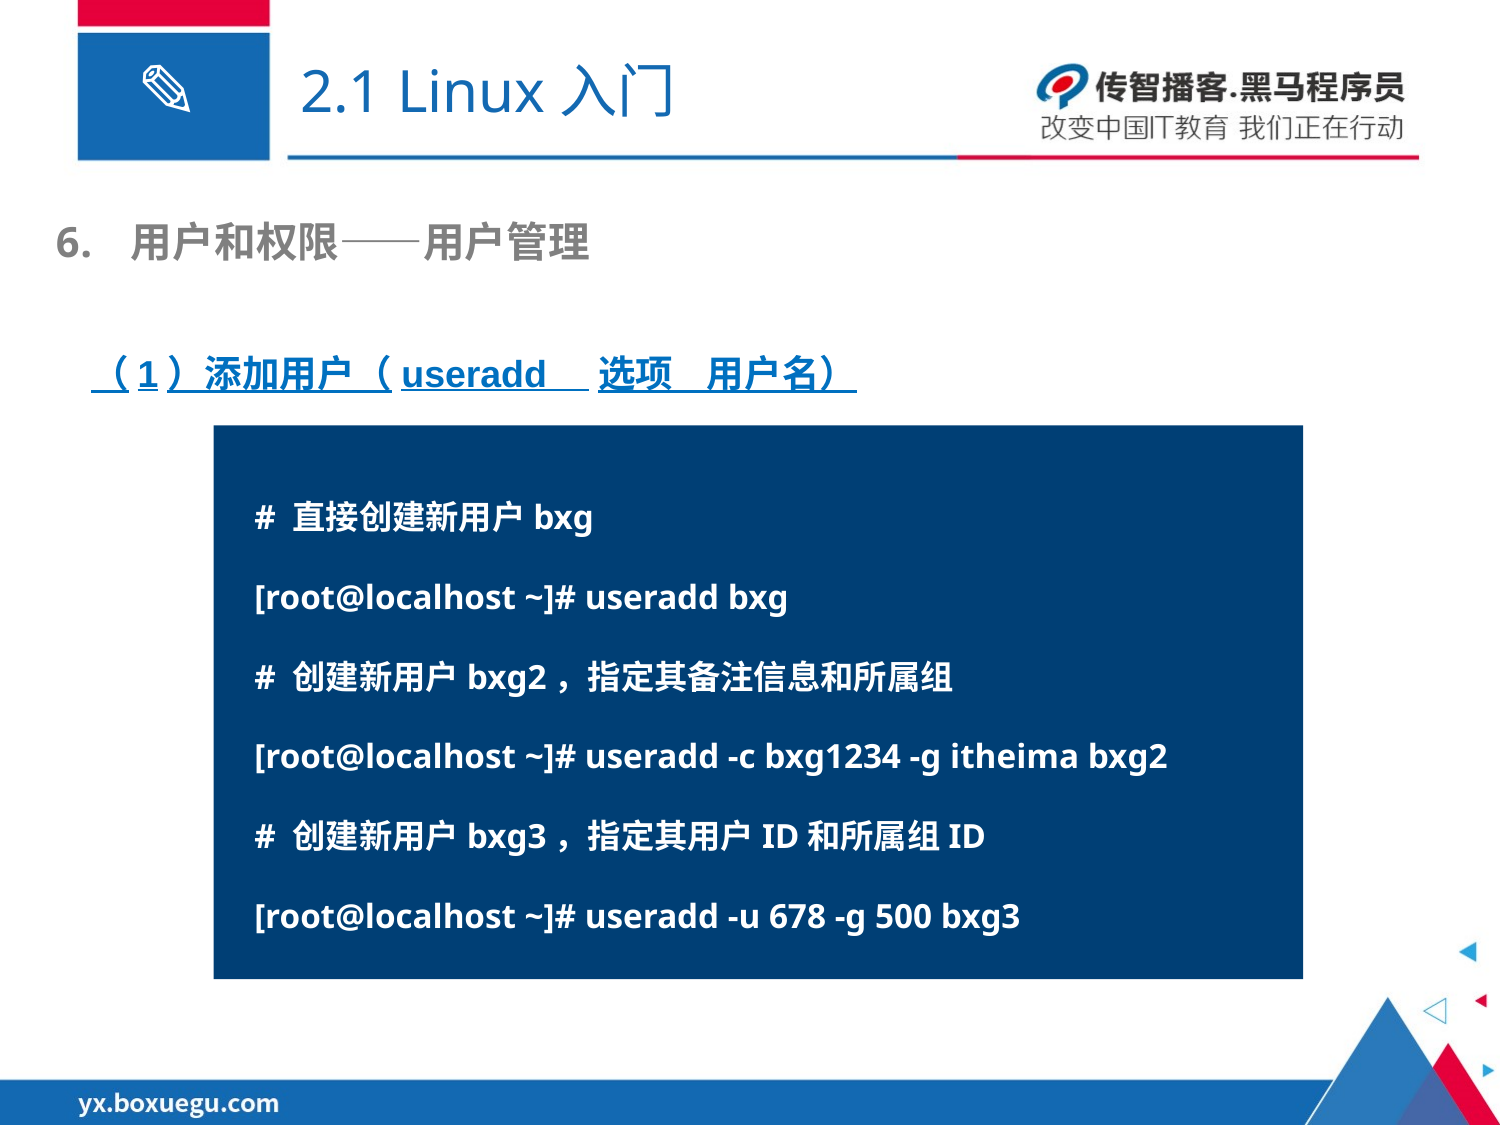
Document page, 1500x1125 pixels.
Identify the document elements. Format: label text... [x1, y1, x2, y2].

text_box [213, 425, 1304, 980]
text_box 用户和权限——用户管理 [41, 208, 1424, 274]
title 2.1 Linux入门 [285, 25, 1137, 153]
text_box （1）添加用户（useradd 选项 用户名） [76, 297, 1460, 402]
picture [0, 0, 1500, 1125]
